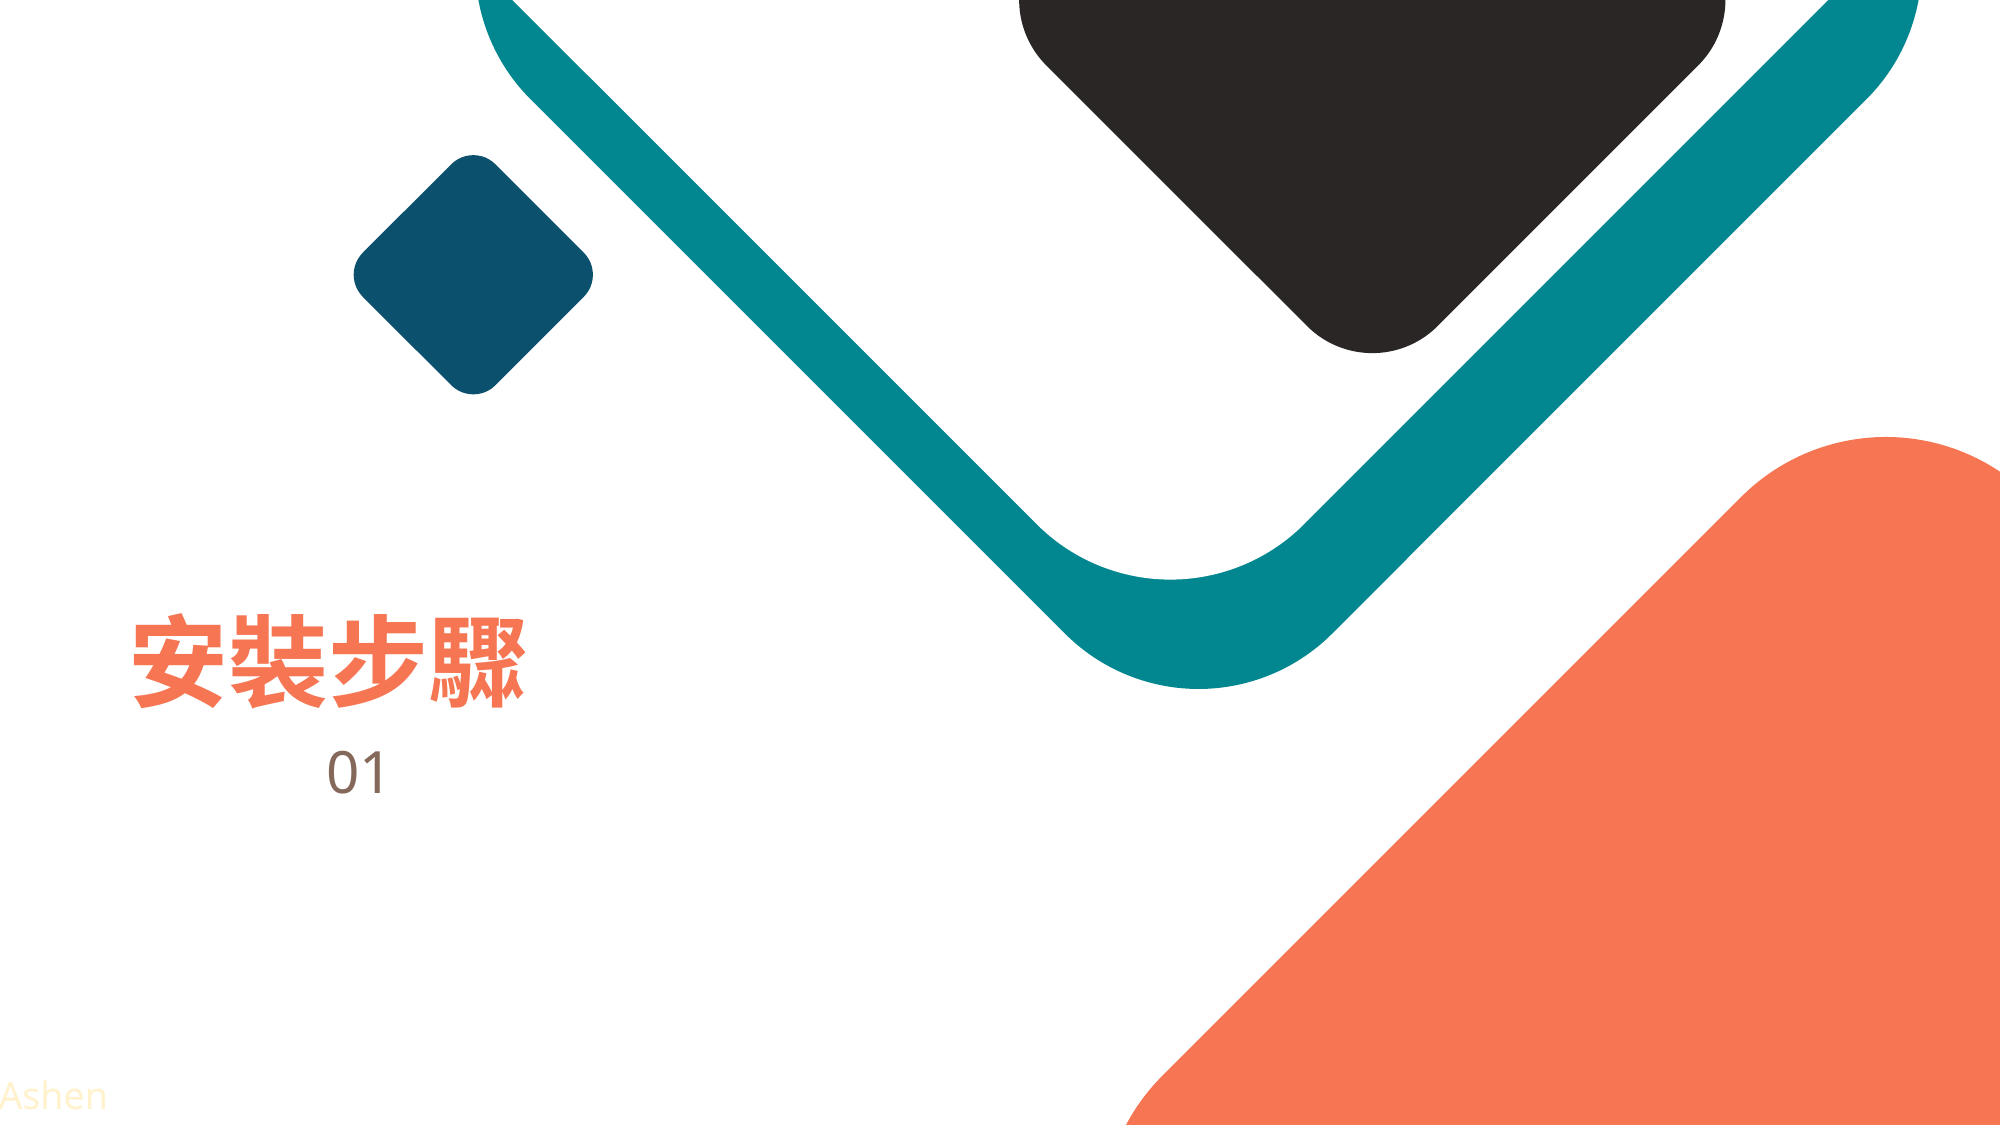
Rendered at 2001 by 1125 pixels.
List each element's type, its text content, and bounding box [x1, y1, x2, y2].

text_box [1018, 0, 1727, 355]
text_box [1124, 435, 2000, 1125]
text_box [352, 154, 594, 396]
text_box [511, 0, 1830, 581]
text_box 01 [69, 728, 651, 813]
text_box [477, 0, 1920, 691]
text_box 安裝步驟 [114, 591, 606, 727]
